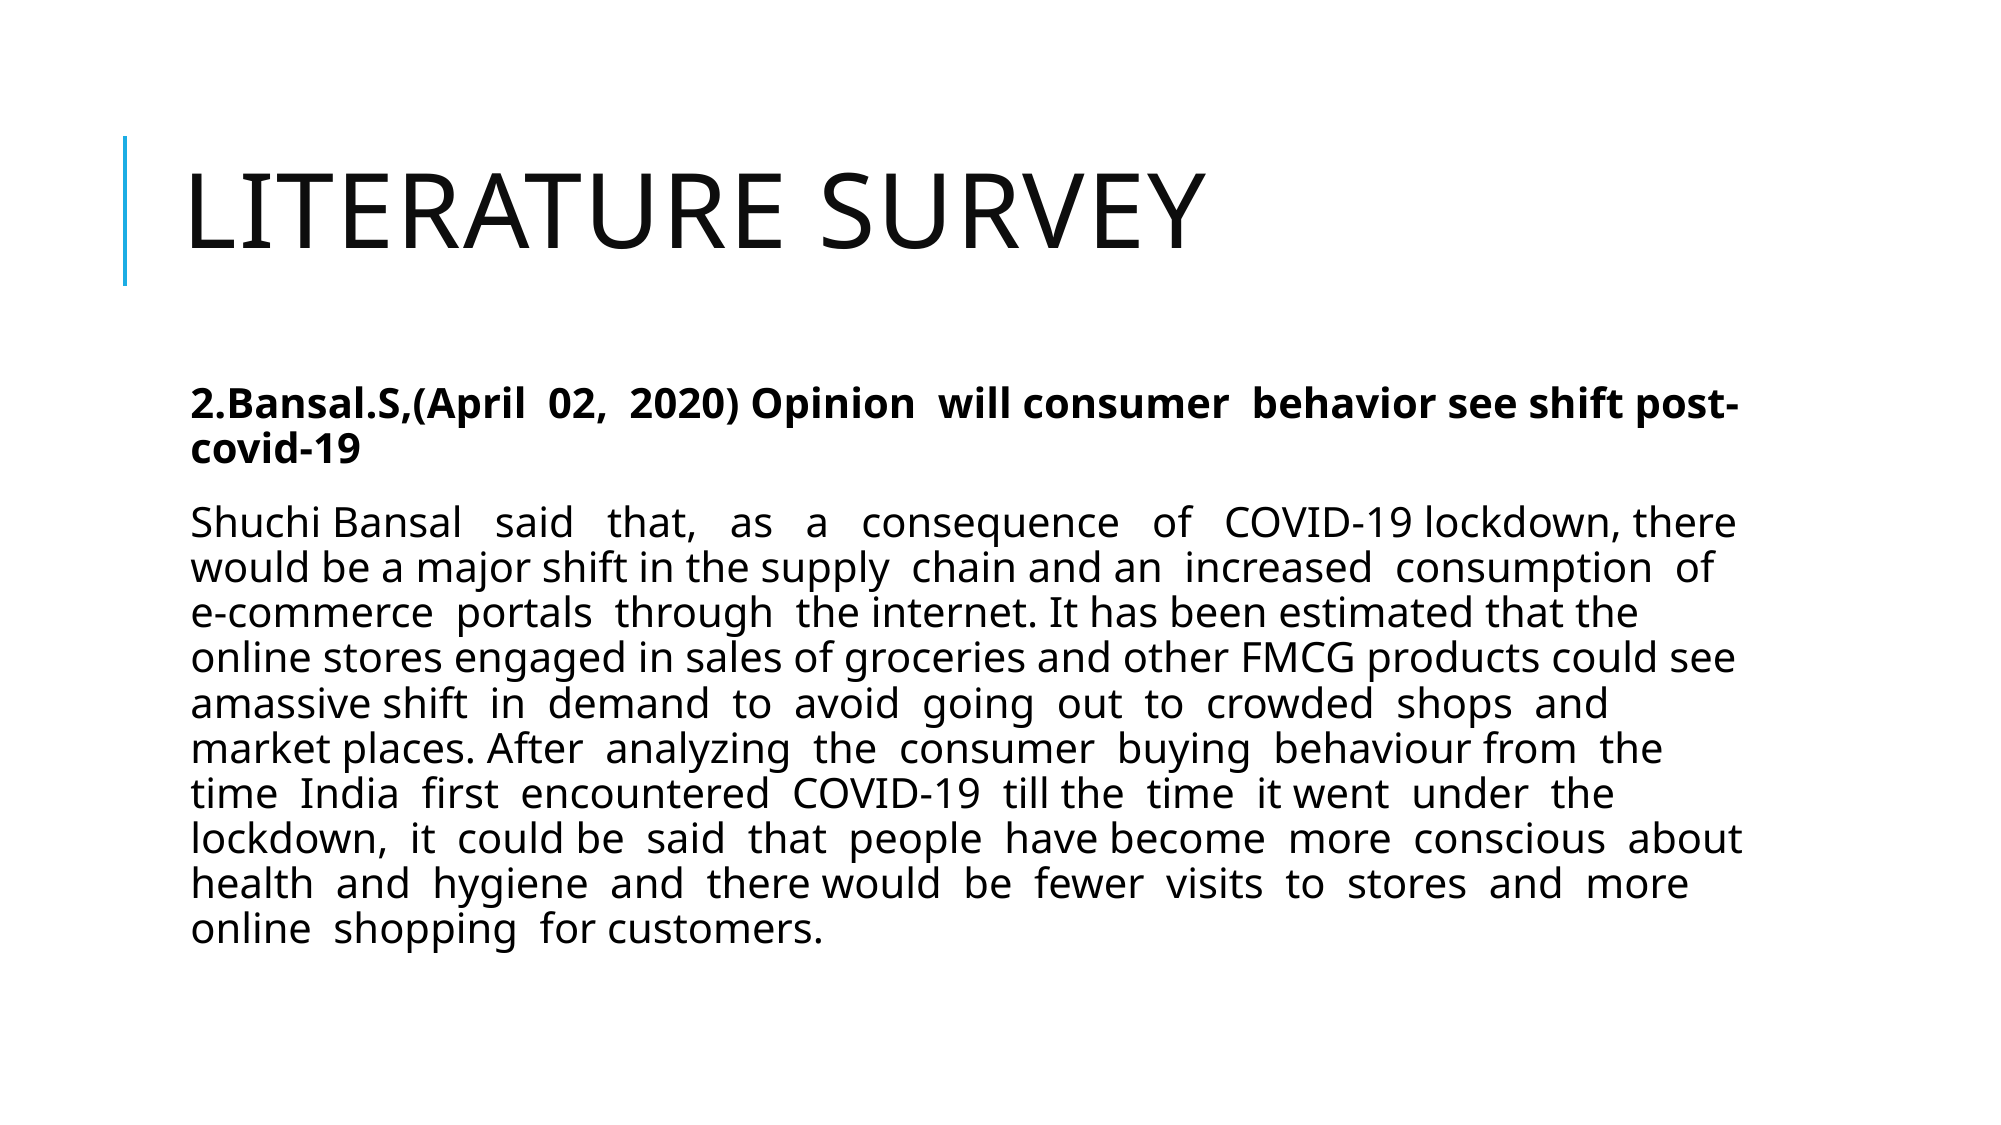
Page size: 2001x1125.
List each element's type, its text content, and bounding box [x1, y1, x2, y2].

list 2.Bansal.S,(April 02, 2020) Opinion will consumer behavior see shift post-covid-19 Shuchi Bansal said that, as a consequence of COVID-19 lockdown, there would be a major shift in the supply chain and an increased consumption of e-commerce portals through the internet. It has been estimated that the online stores engaged in sales of groceries and other FMCG products could see amassive shift in demand to avoid going out to crowded shops and market places. After analyzing the consumer buying behaviour from the time India first encountered COVID-19 till the time it went under the lockdown, it could be said that people have become more conscious about health and hygiene and there would be fewer visits to stores and more online shopping for customers. [168, 375, 1763, 1035]
title Literature survey [168, 96, 1763, 342]
